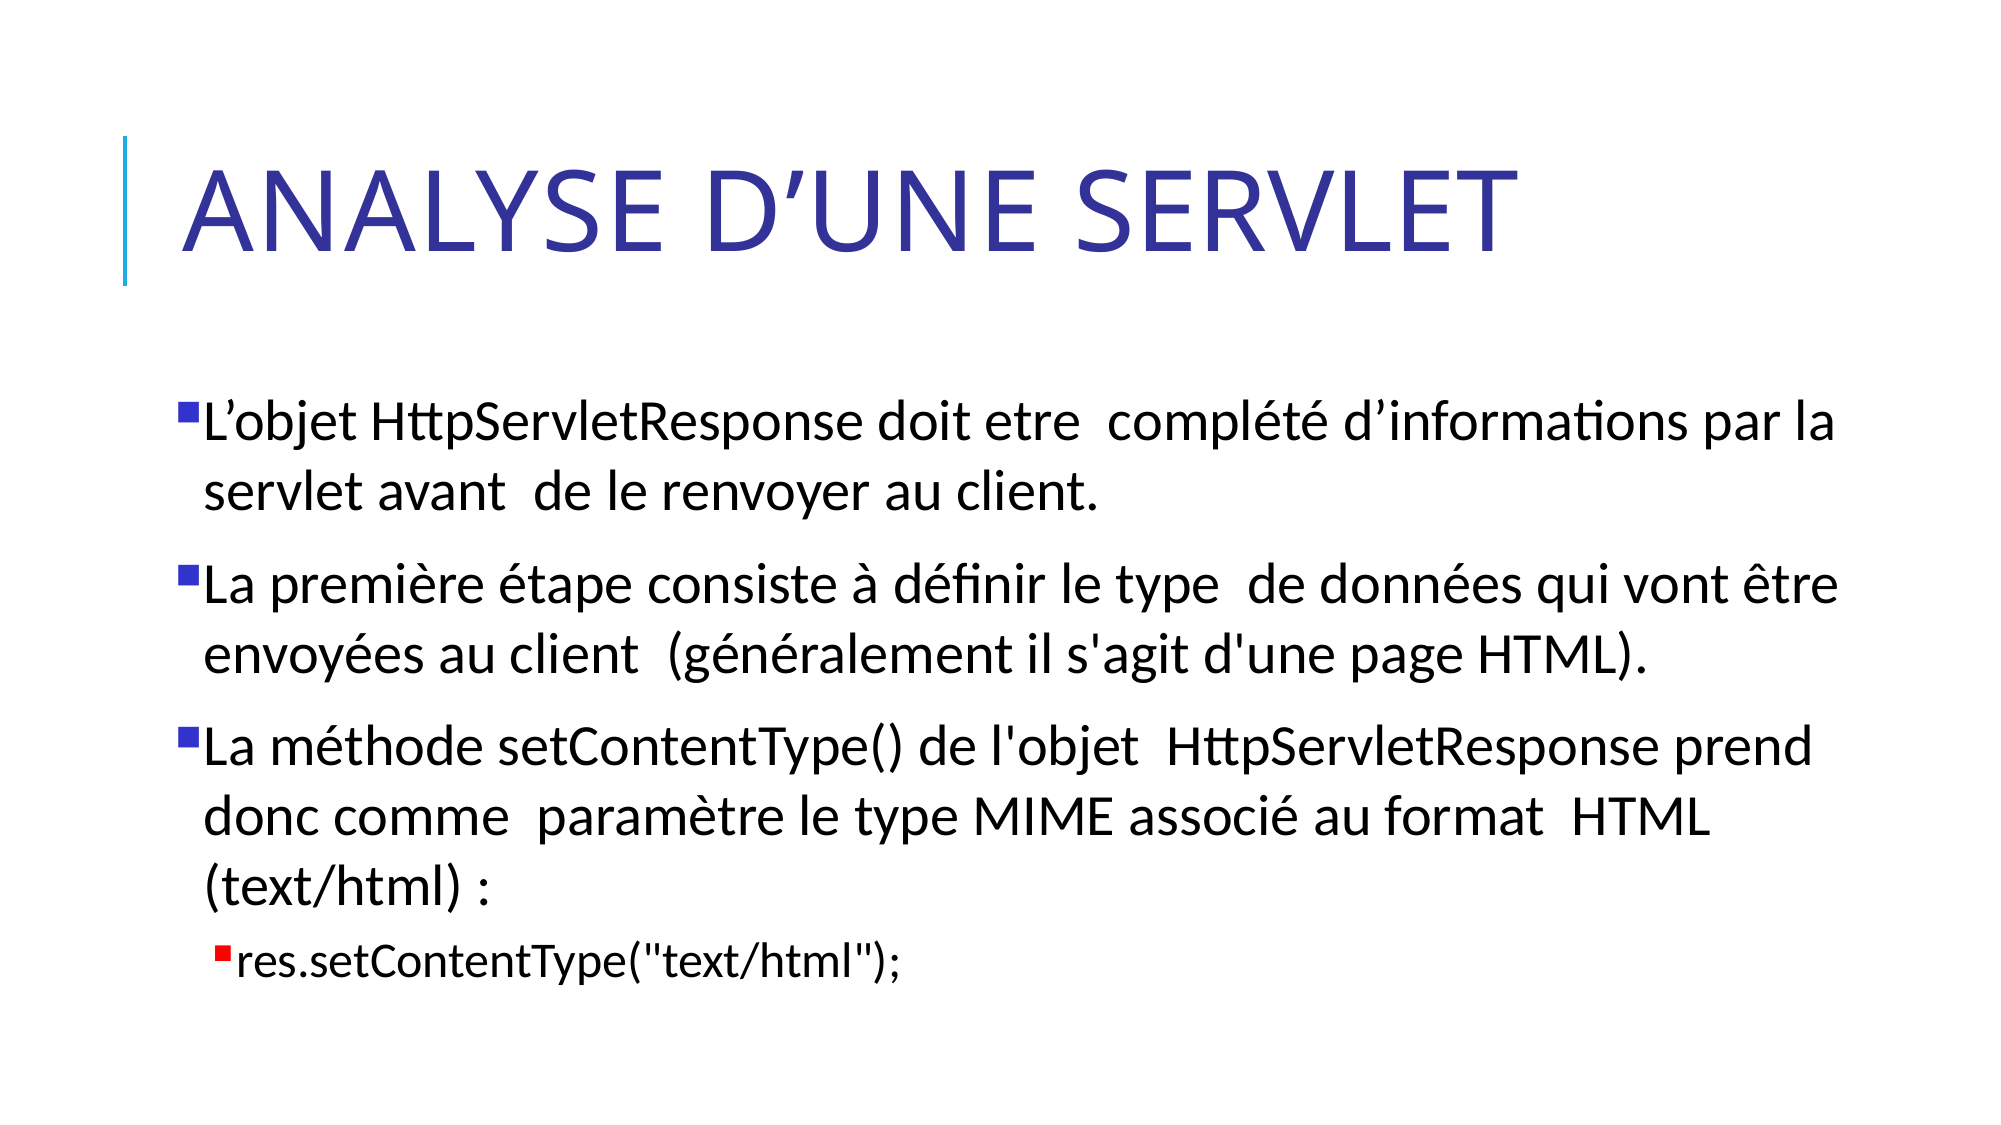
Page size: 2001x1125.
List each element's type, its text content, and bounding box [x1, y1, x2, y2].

list L’objet HttpServletResponse doit etre complété d’informations par la servlet avant de le renvoyer au client. La première étape consiste à définir le type de données qui vont être envoyées au client (généralement il s'agit d'une page HTML). La méthode setContentType() de l'objet HttpServletResponse prend donc comme paramètre le type MIME associé au format HTML (text/html) : res.setContentType("text/html"); [168, 375, 1854, 1035]
title Analyse d’une servlet [168, 96, 1763, 342]
